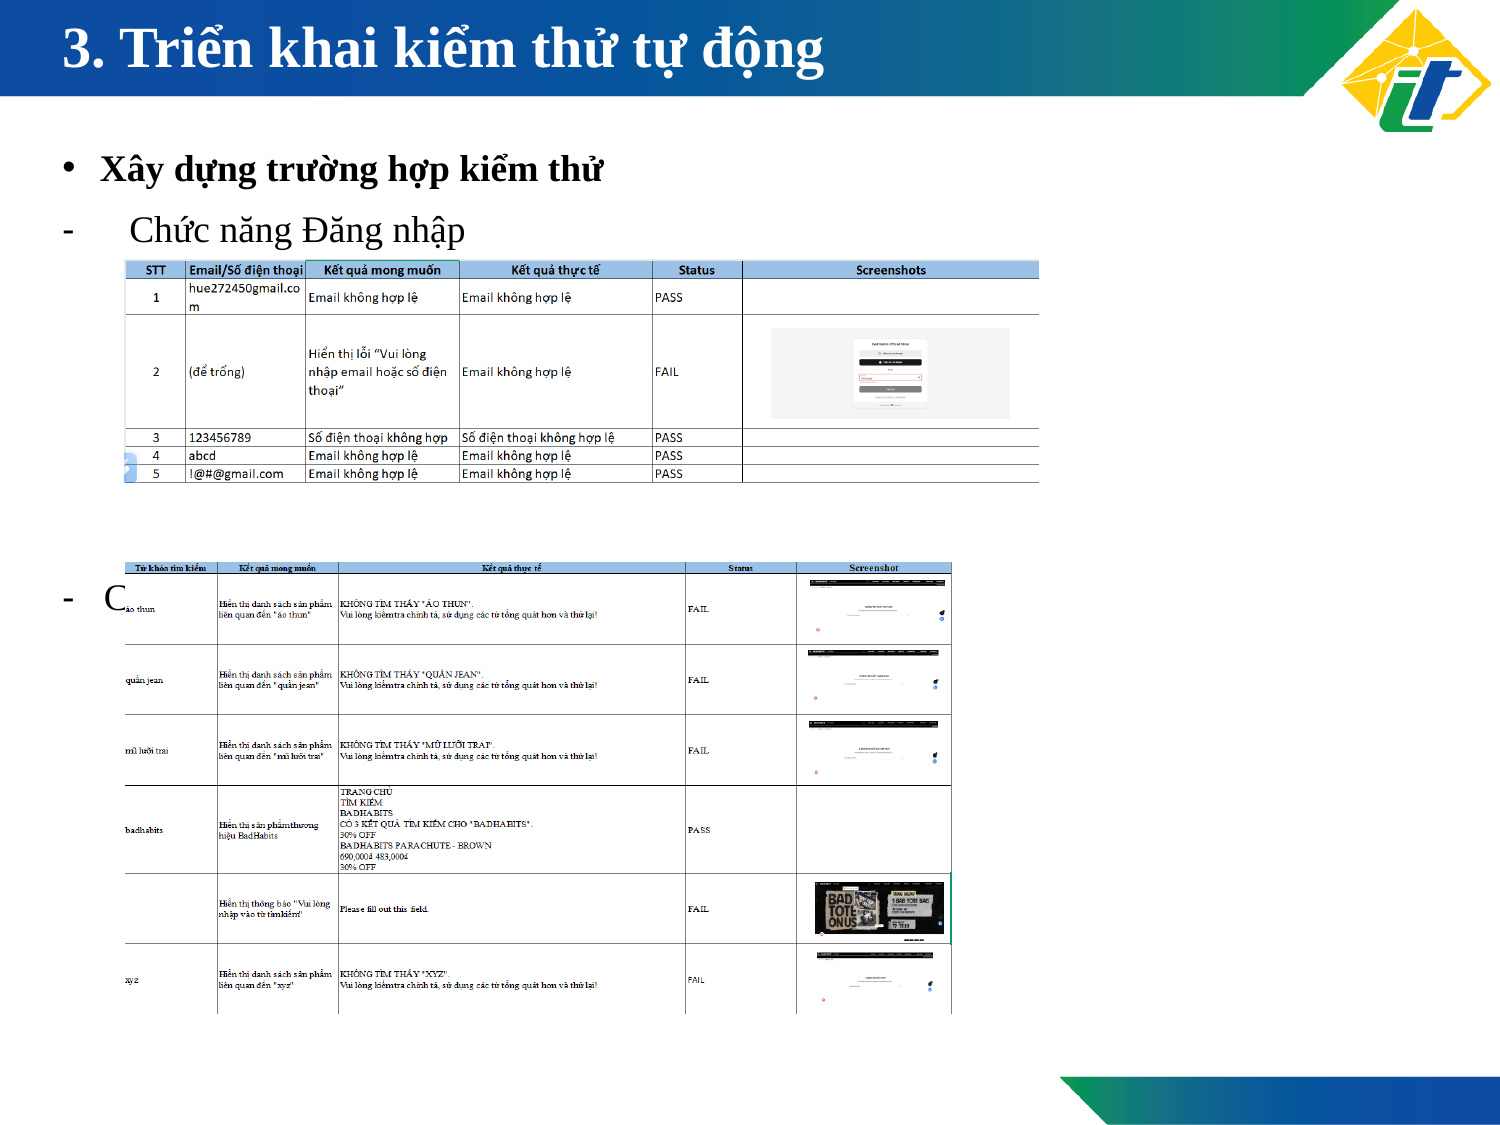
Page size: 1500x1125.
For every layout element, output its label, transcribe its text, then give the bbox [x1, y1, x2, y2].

list Xây dựng trường hợp kiểm thử Chức năng Đăng nhập Chức năng Tìm kiếm [47, 141, 1454, 1037]
title 3. Triển khai kiểm thử tự động [47, 0, 1304, 97]
picture [0, 0, 1500, 1125]
slide_number [1338, 1074, 1454, 1124]
